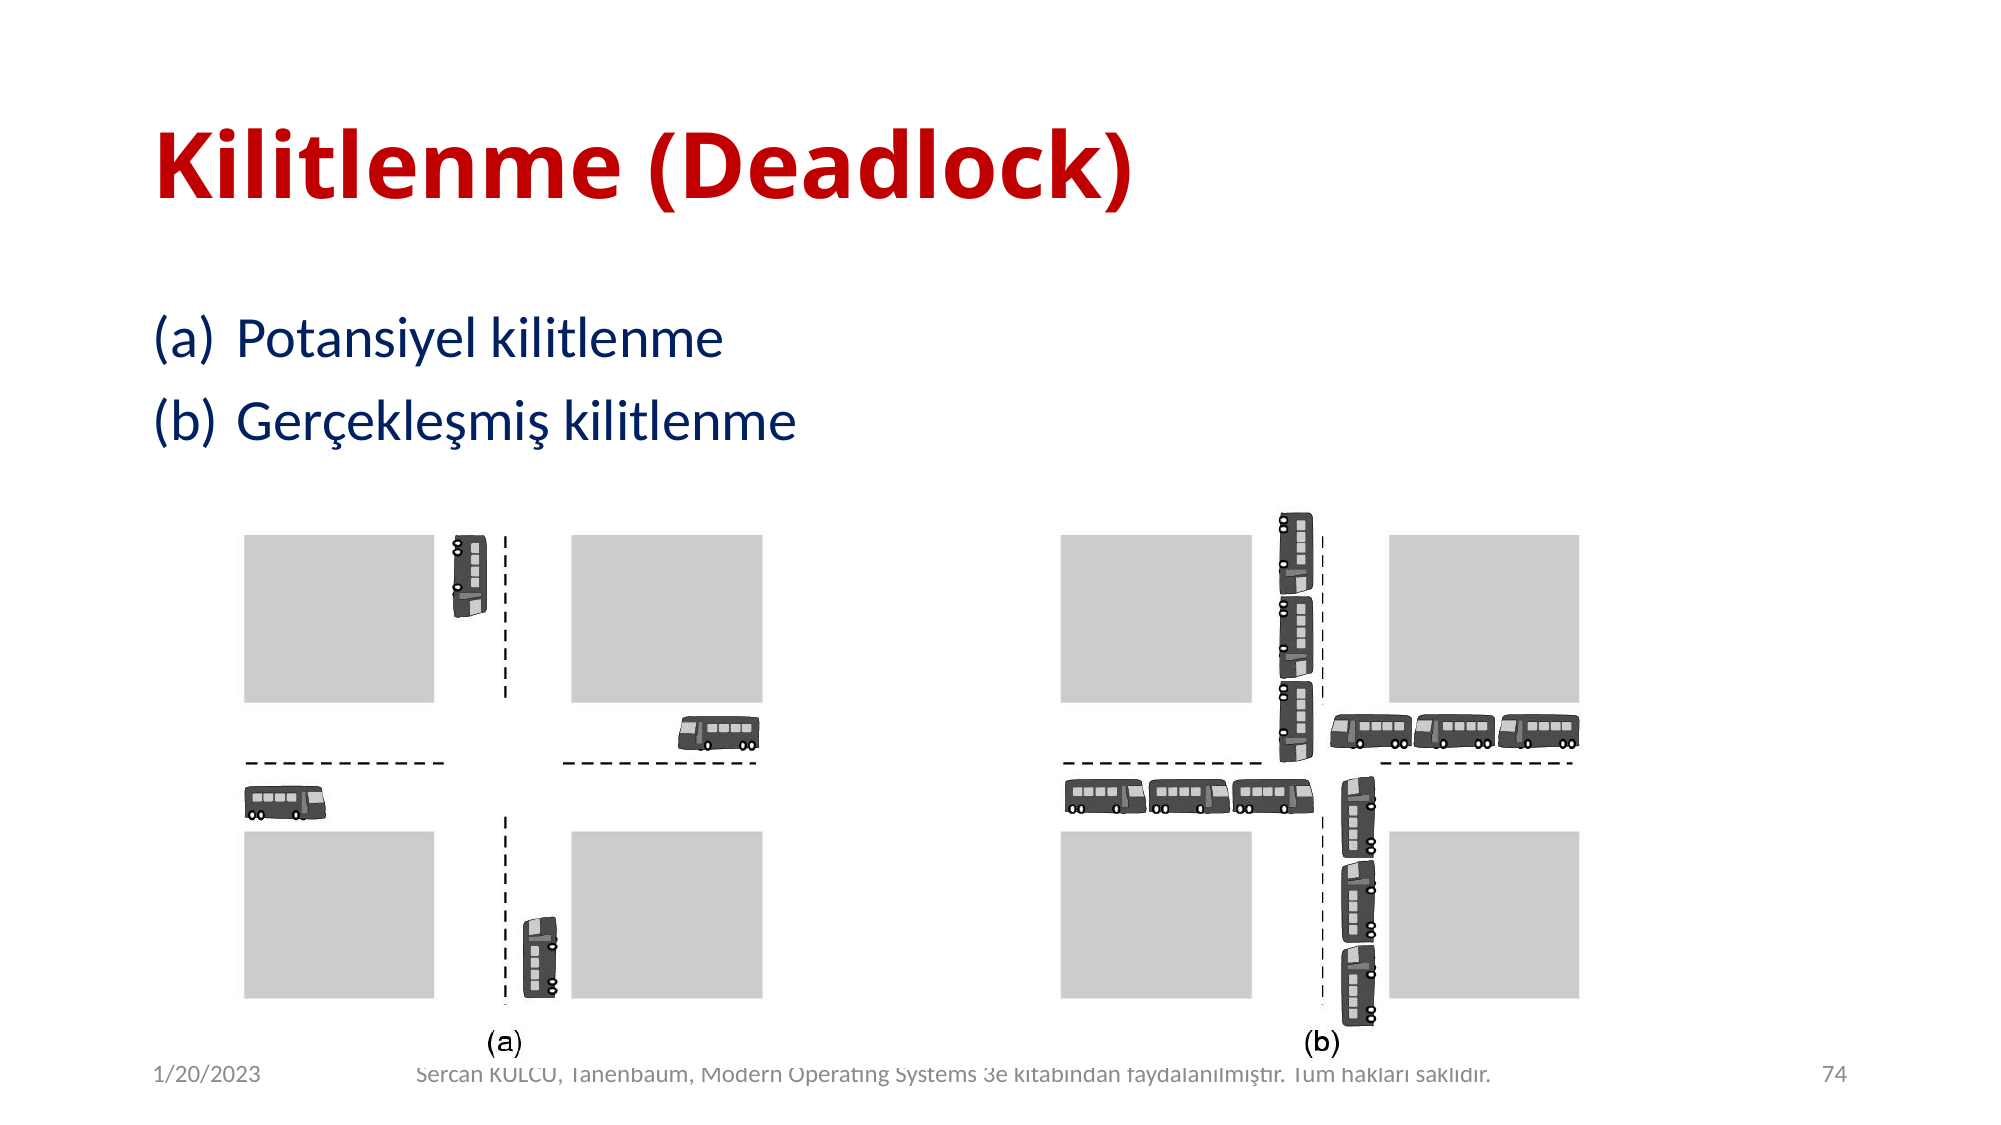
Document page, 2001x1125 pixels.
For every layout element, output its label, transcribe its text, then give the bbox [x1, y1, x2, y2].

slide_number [137, 1042, 386, 1103]
slide_number 74 [1412, 1042, 1863, 1103]
list Potansiyel kilitlenme Gerçekleşmiş kilitlenme [137, 299, 1863, 1042]
picture [237, 507, 1587, 1068]
footer Sercan KÜLCÜ, Tanenbaum, Modern Operating Systems 3e kitabından faydalanılmıştır. Tüm hakları saklıdır. [386, 1068, 1412, 1103]
title Kilitlenme (Deadlock) [137, 59, 1863, 278]
